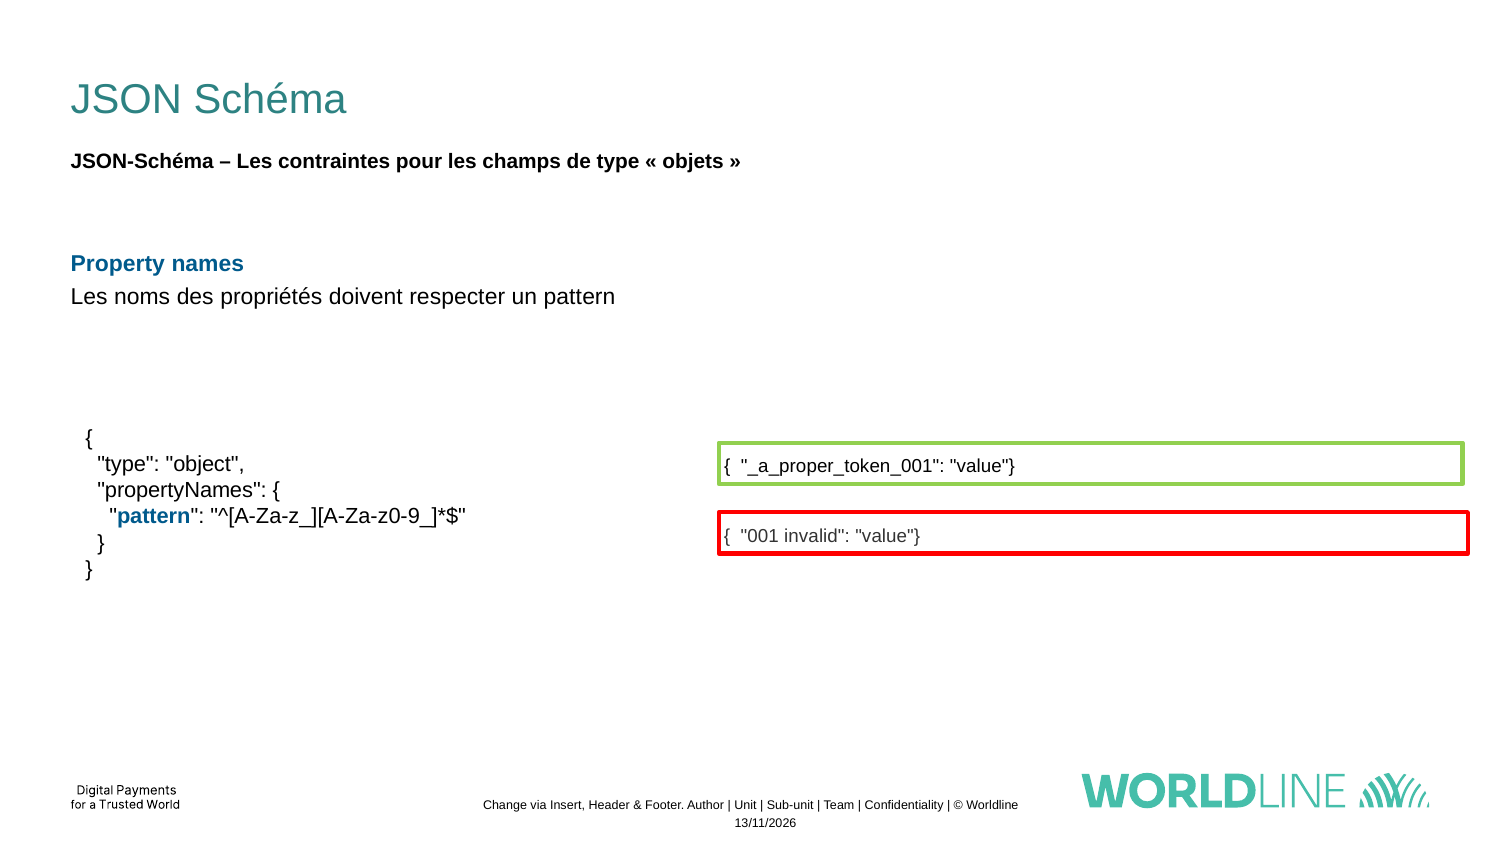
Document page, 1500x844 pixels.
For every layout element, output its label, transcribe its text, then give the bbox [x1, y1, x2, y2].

text_box { "_a_proper_token_001": "value"} [717, 441, 1465, 486]
list JSON-Schéma – Les contraintes pour les champs de type « objets » [70, 147, 1430, 183]
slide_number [734, 817, 831, 832]
footer Change via Insert, Header & Footer. Author | Unit | Sub-unit | Team | Confidentiality | © Worldline [460, 799, 1042, 814]
title JSON Schéma [70, 74, 1430, 147]
list Property names Les noms des propriétés doivent respecter un pattern [70, 243, 1430, 324]
text_box { "type": "object", "propertyNames": { "pattern": "^[A-Za-z_][A-Za-z0-9_]*$" } } [70, 416, 695, 589]
text_box { "001 invalid": "value"} [717, 510, 1470, 556]
